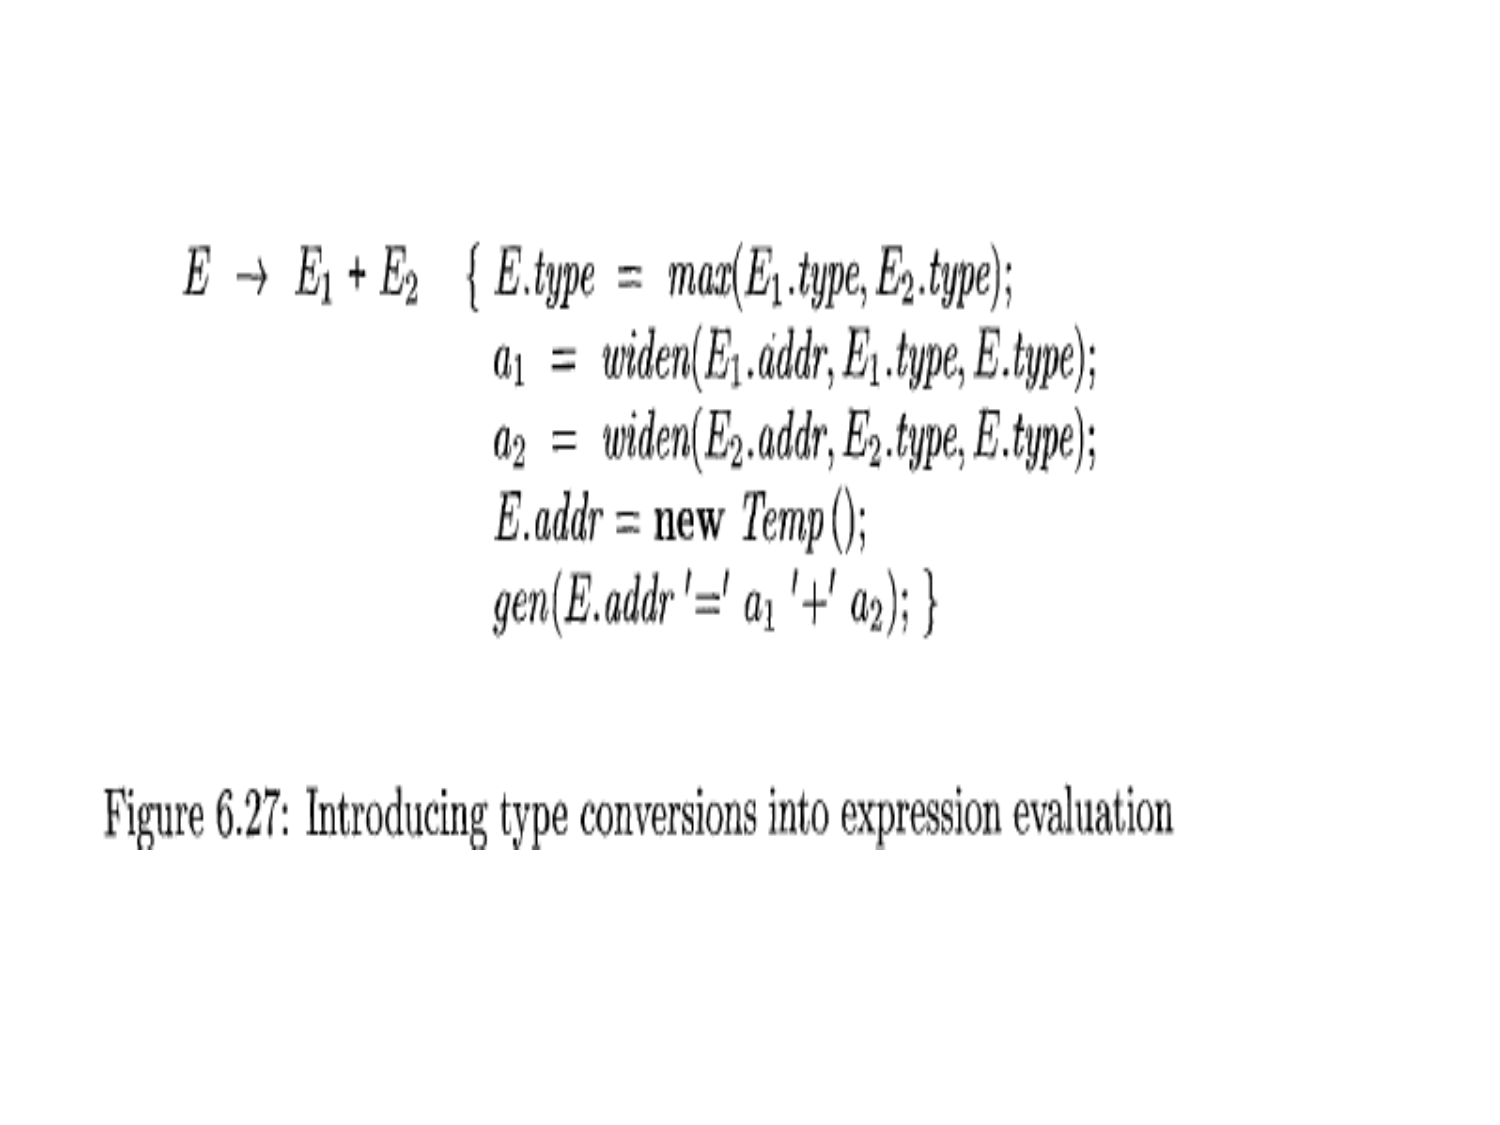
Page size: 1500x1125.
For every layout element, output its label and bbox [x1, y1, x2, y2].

picture [87, 187, 1438, 851]
